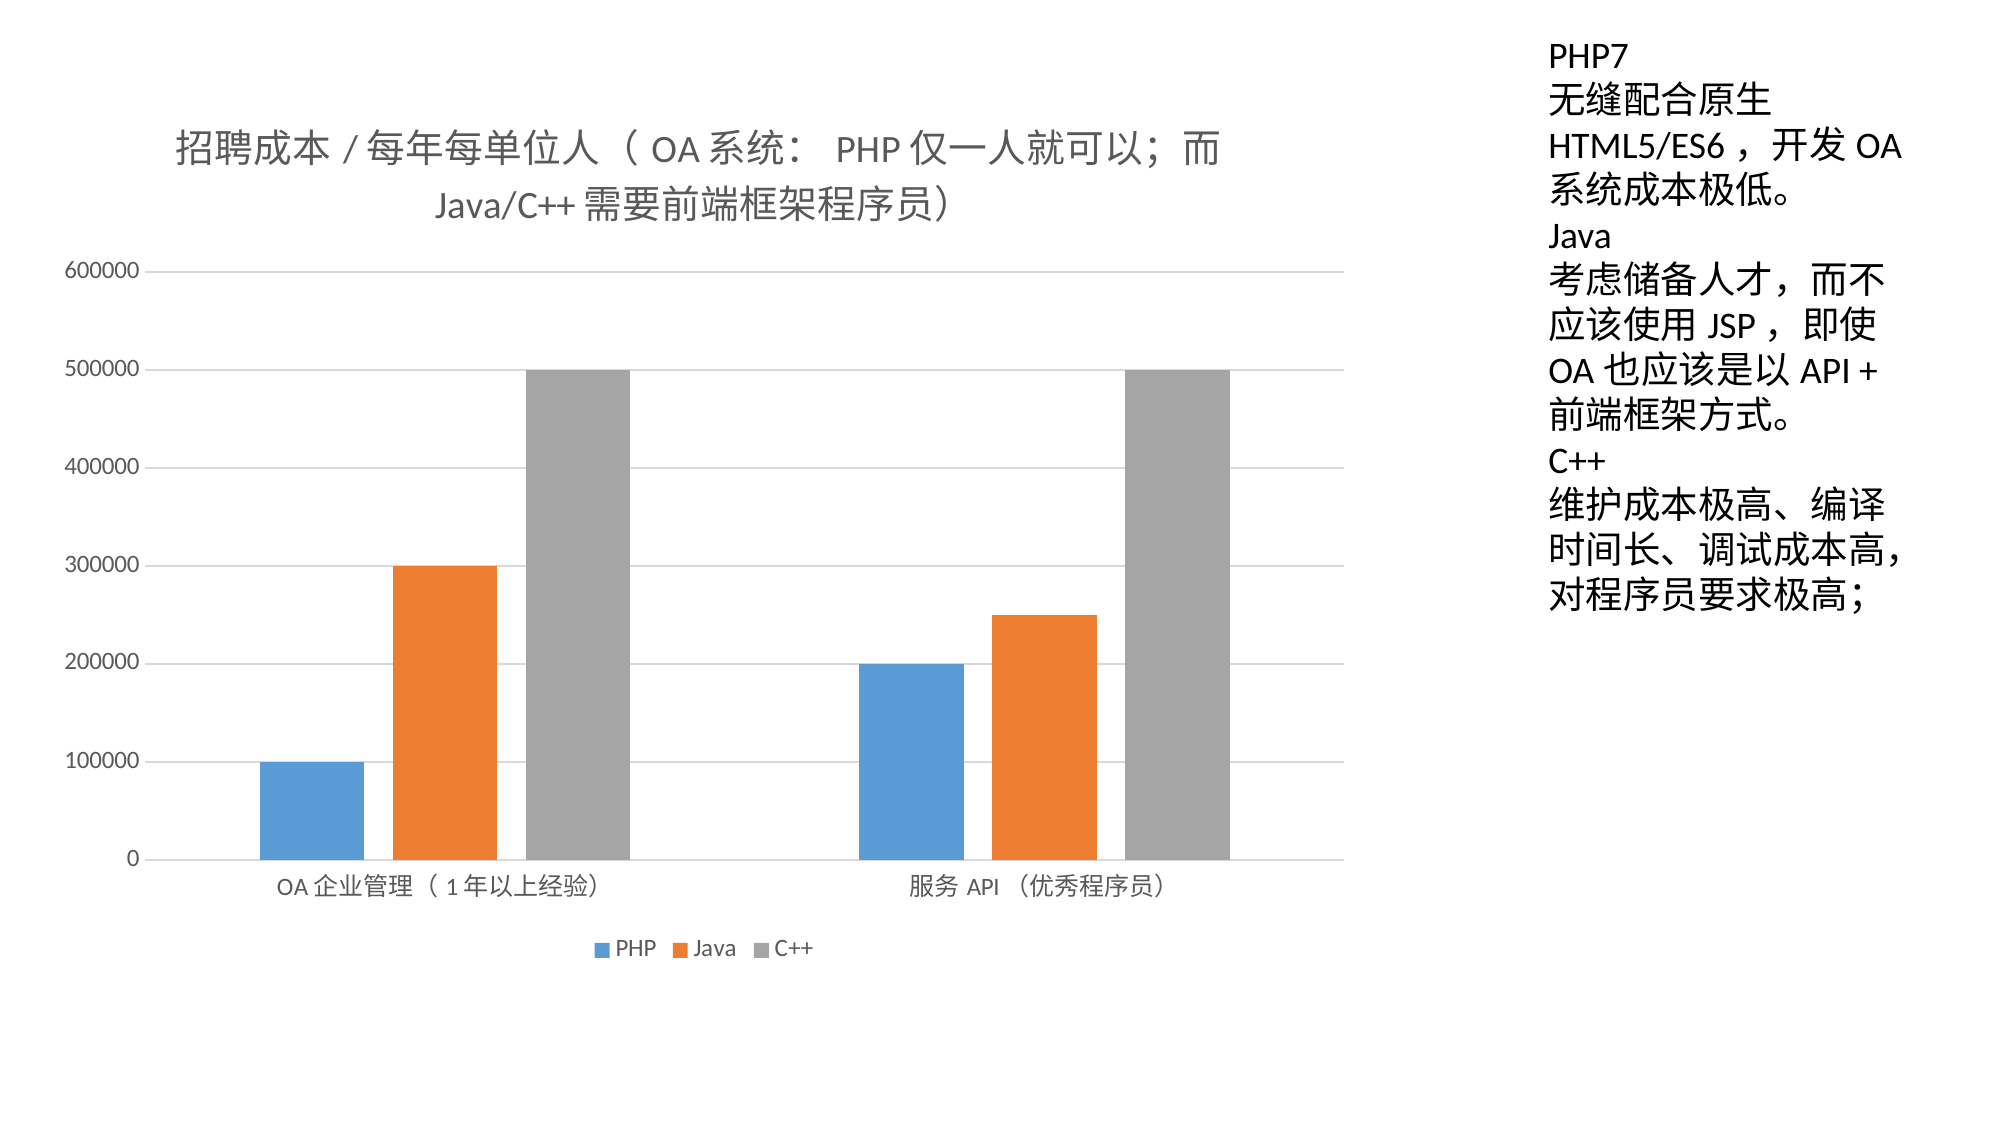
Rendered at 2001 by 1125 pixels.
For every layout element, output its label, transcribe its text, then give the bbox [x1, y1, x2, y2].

text_box PHP7 无缝配合原生HTML5/ES6，开发OA系统成本极低。 Java 考虑储备人才，而不应该使用JSP，即使OA也应该是以API + 前端框架方式。 C++ 维护成本极高、编译时间长、调试成本高，对程序员要求极高； [1533, 24, 1930, 759]
chart [37, 79, 1371, 969]
